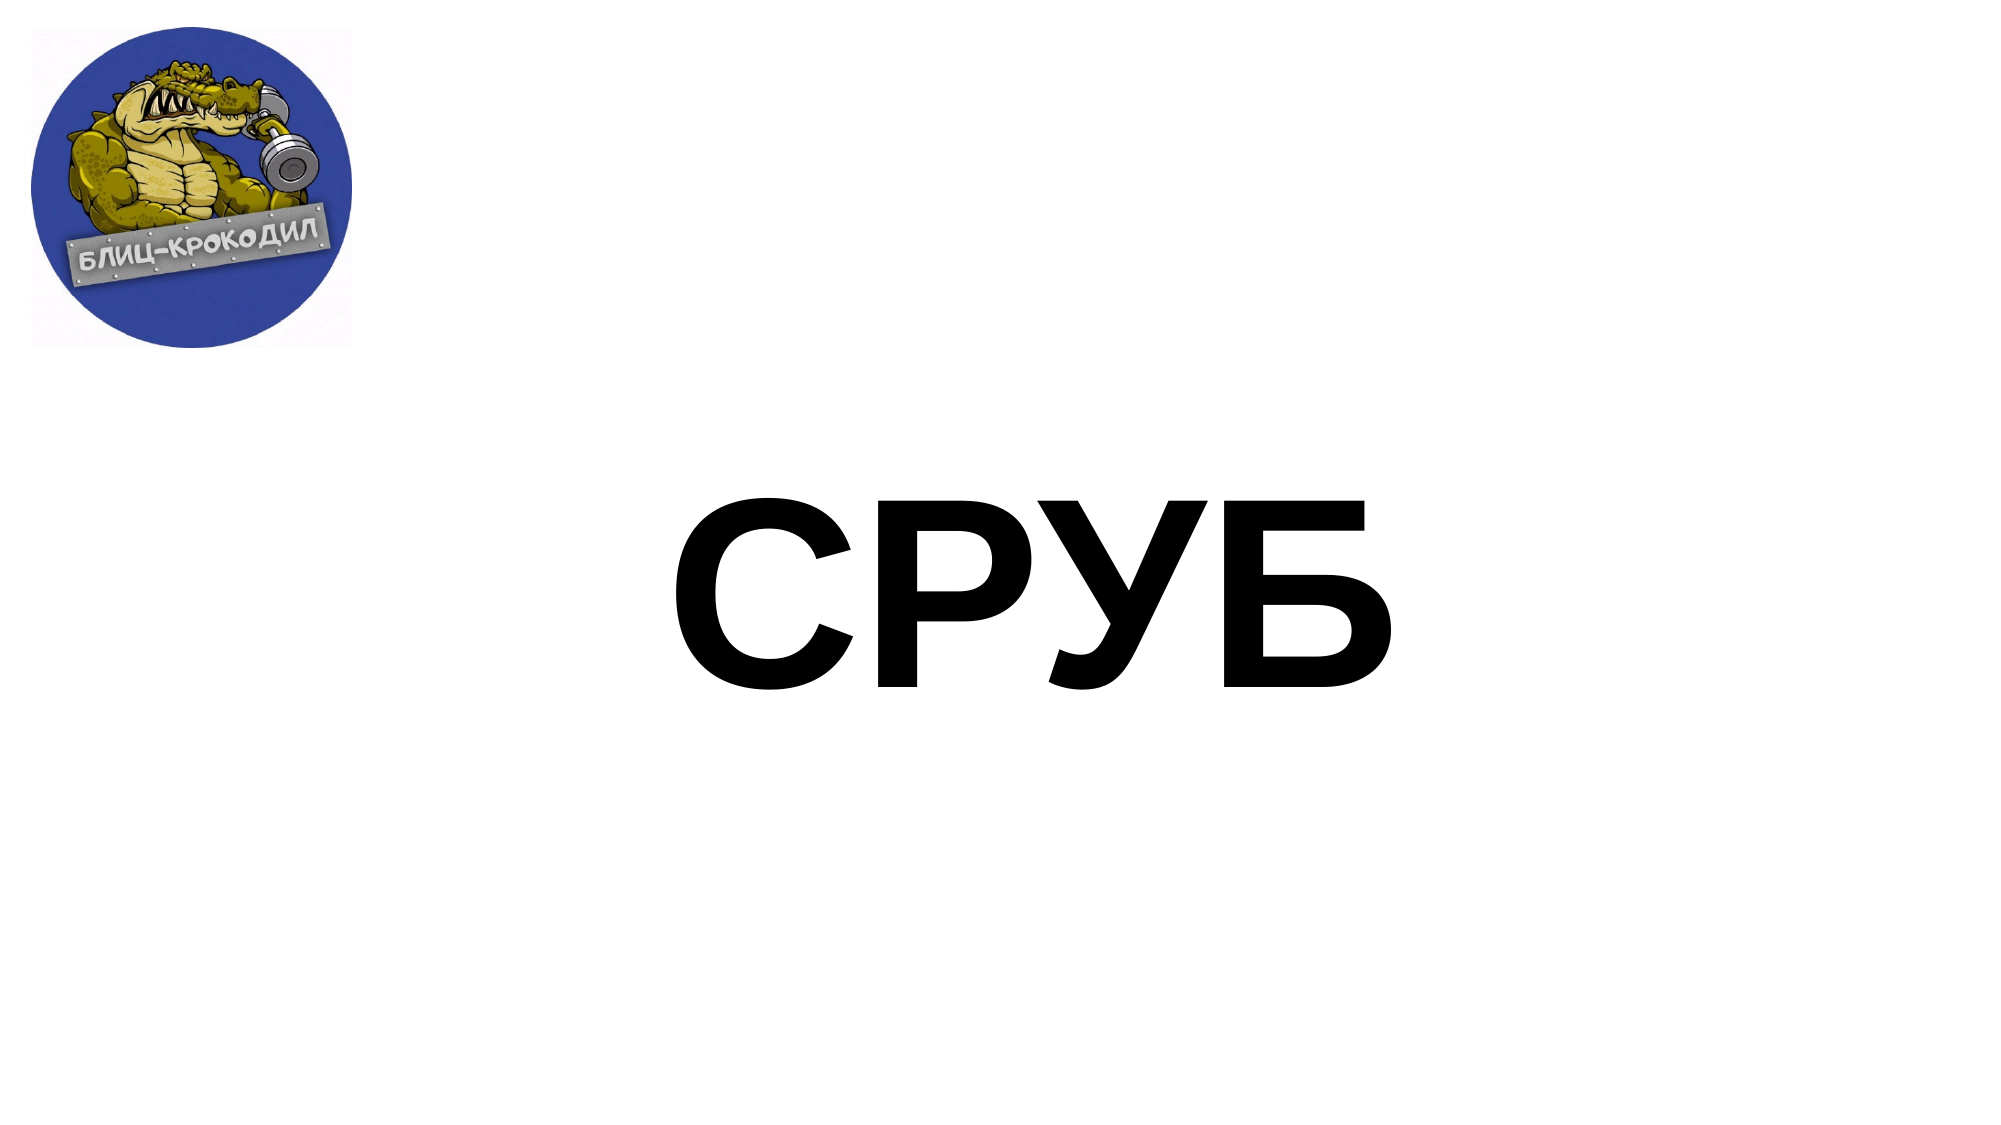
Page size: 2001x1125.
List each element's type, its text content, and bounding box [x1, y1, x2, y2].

picture [31, 27, 352, 348]
title СРУБ [282, 361, 1783, 754]
